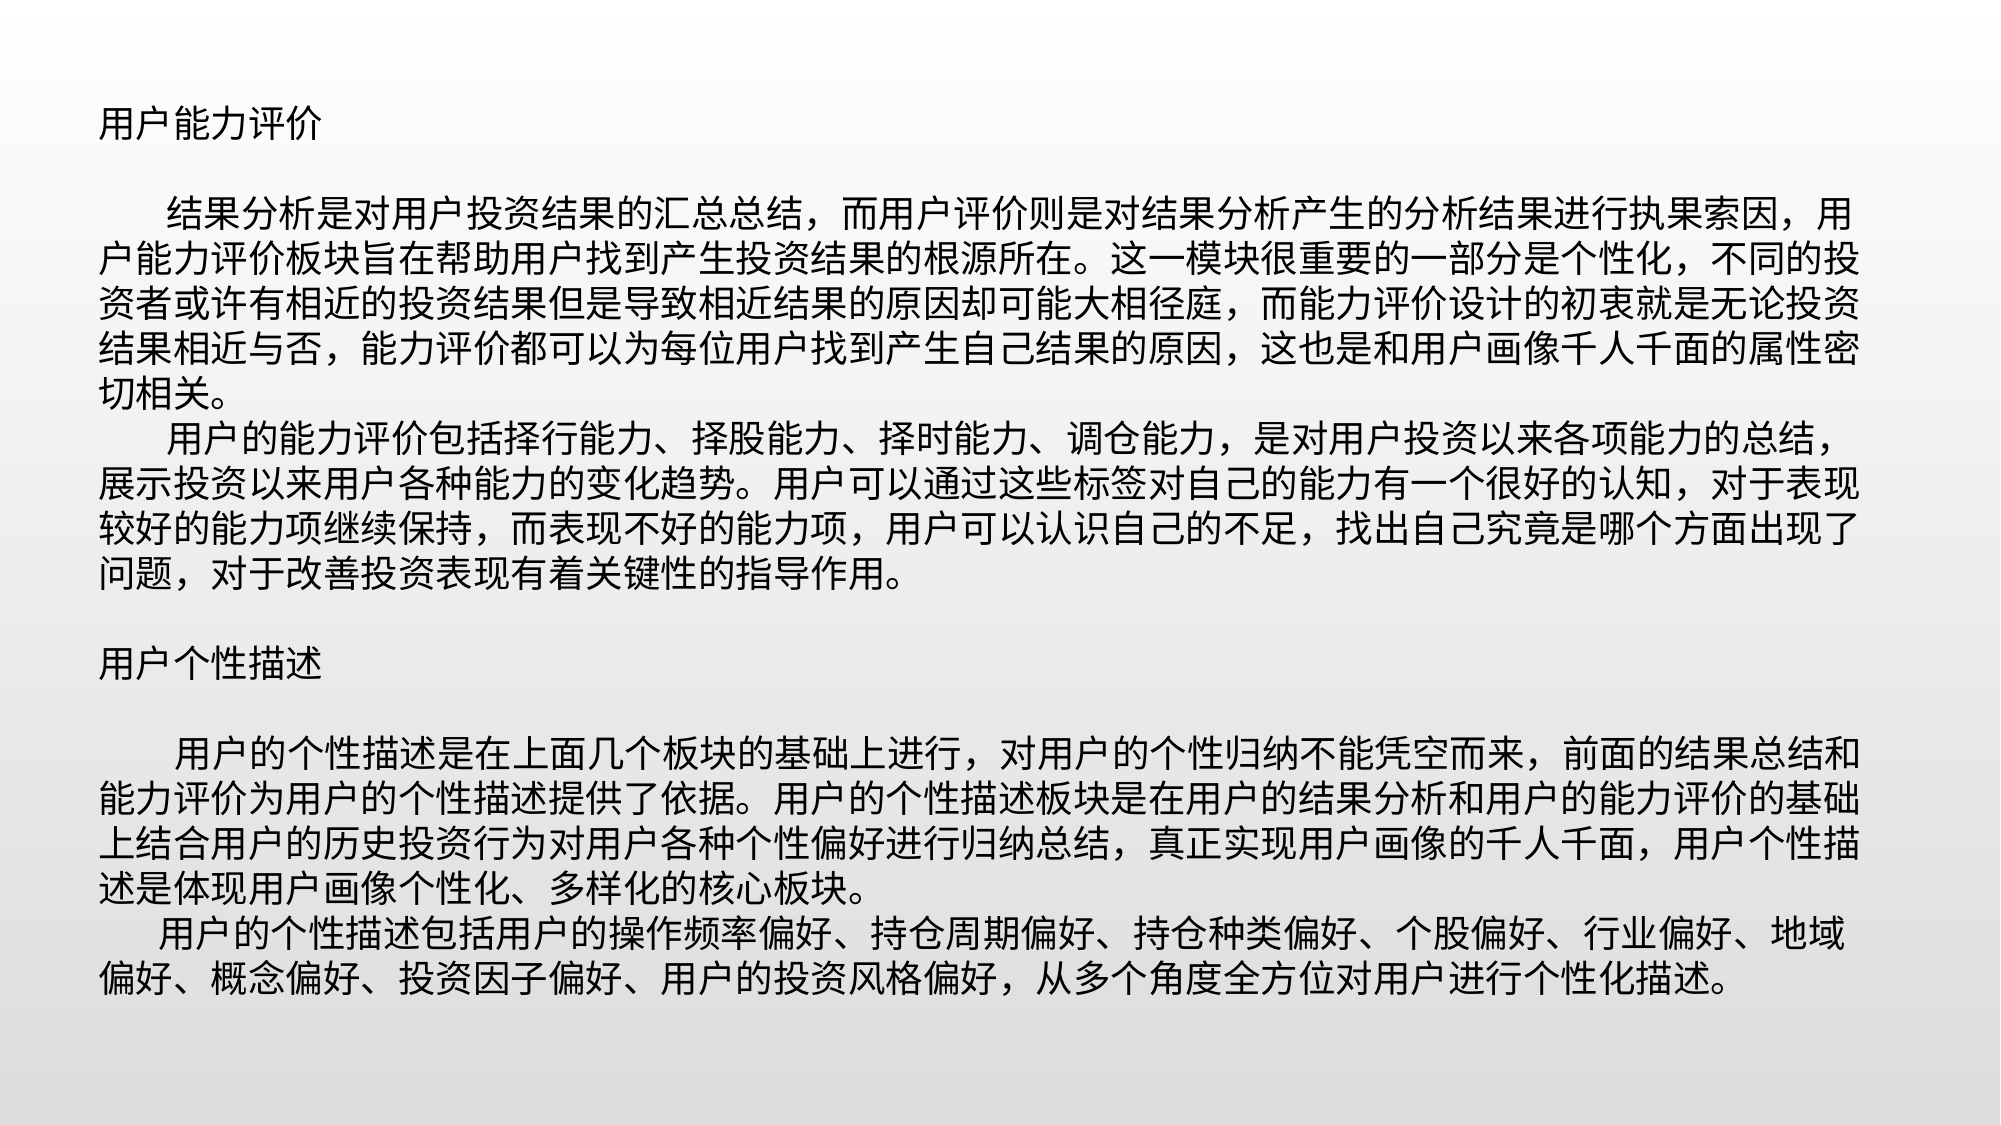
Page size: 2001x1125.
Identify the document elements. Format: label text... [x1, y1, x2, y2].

text_box 用户能力评价 结果分析是对用户投资结果的汇总总结，而用户评价则是对结果分析产生的分析结果进行执果索因，用户能力评价板块旨在帮助用户找到产生投资结果的根源所在。这一模块很重要的一部分是个性化，不同的投资者或许有相近的投资结果但是导致相近结果的原因却可能大相径庭，而能力评价设计的初衷就是无论投资结果相近与否，能力评价都可以为每位用户找到产生自己结果的原因，这也是和用户画像千人千面的属性密切相关。 用户的能力评价包括择行能力、择股能力、择时能力、调仓能力，是对用户投资以来各项能力的总结，展示投资以来用户各种能力的变化趋势。用户可以通过这些标签对自己的能力有一个很好的认知，对于表现较好的能力项继续保持，而表现不好的能力项，用户可以认识自己的不足，找出自己究竟是哪个方面出现了问题，对于改善投资表现有着关键性的指导作用。 用户个性描述 用户的个性描述是在上面几个板块的基础上进行，对用户的个性归纳不能凭空而来，前面的结果总结和能力评价为用户的个性描述提供了依据。用户的个性描述板块是在用户的结果分析和用户的能力评价的基础上结合用户的历史投资行为对用户各种个性偏好进行归纳总结，真正实现用户画像的千人千面，用户个性描述是体现用户画像个性化、多样化的核心板块。 用户的个性描述包括用户的操作频率偏好、持仓周期偏好、持仓种类偏好、个股偏好、行业偏好、地域偏好、概念偏好、投资因子偏好、用户的投资风格偏好，从多个角度全方位对用户进行个性化描述。 [83, 92, 1878, 1053]
